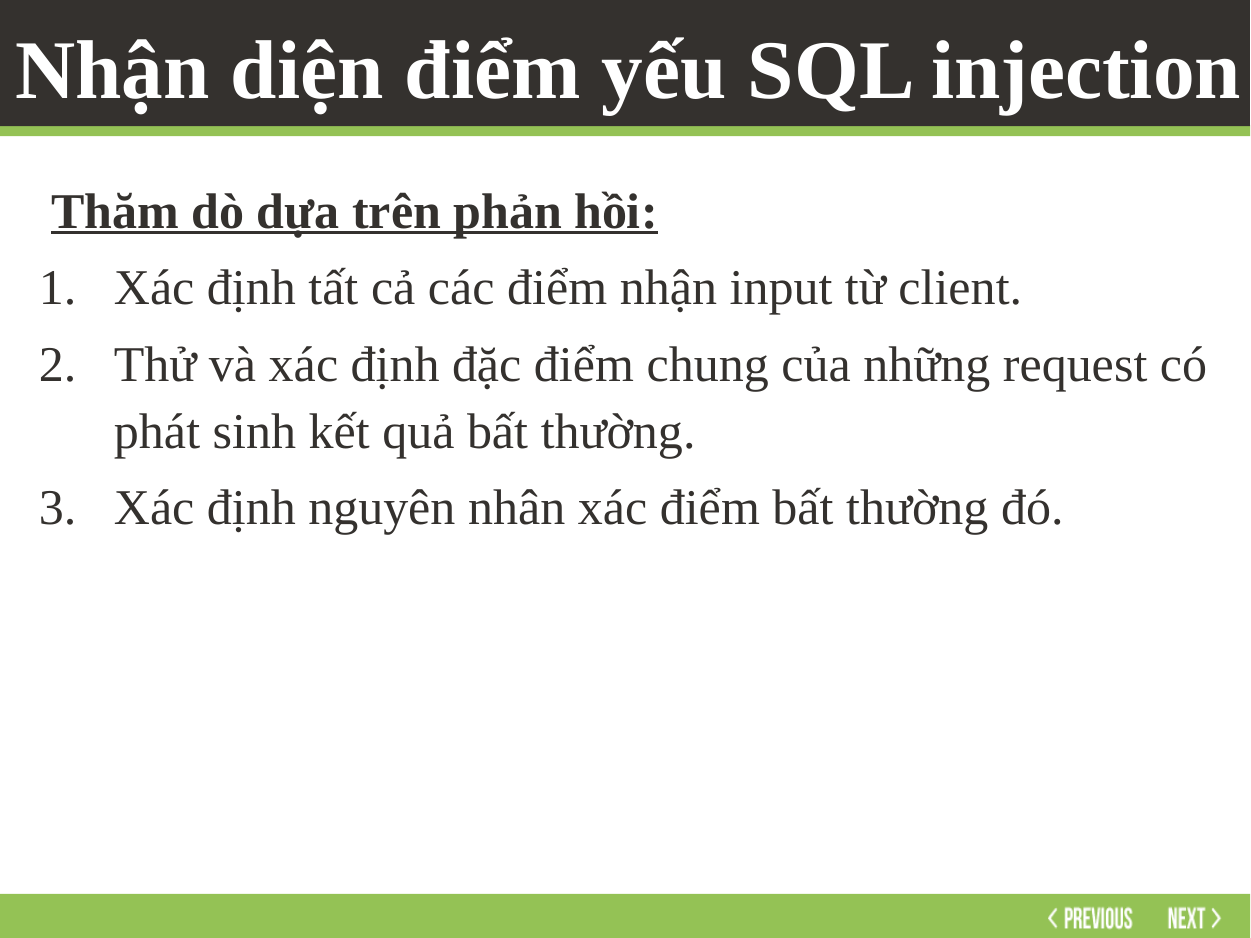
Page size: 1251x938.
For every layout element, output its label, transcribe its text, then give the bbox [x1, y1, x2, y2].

title Nhận diện điểm yếu SQL injection [0, 0, 1250, 164]
list Thăm dò dựa trên phản hồi: Xác định tất cả các điểm nhận input từ client. Thử và xác định đặc điểm chung của những request có phát sinh kết quả bất thường. Xác định nguyên nhân xác điểm bất thường đó. [23, 163, 1228, 838]
picture [1157, 903, 1227, 934]
picture [1046, 903, 1138, 934]
